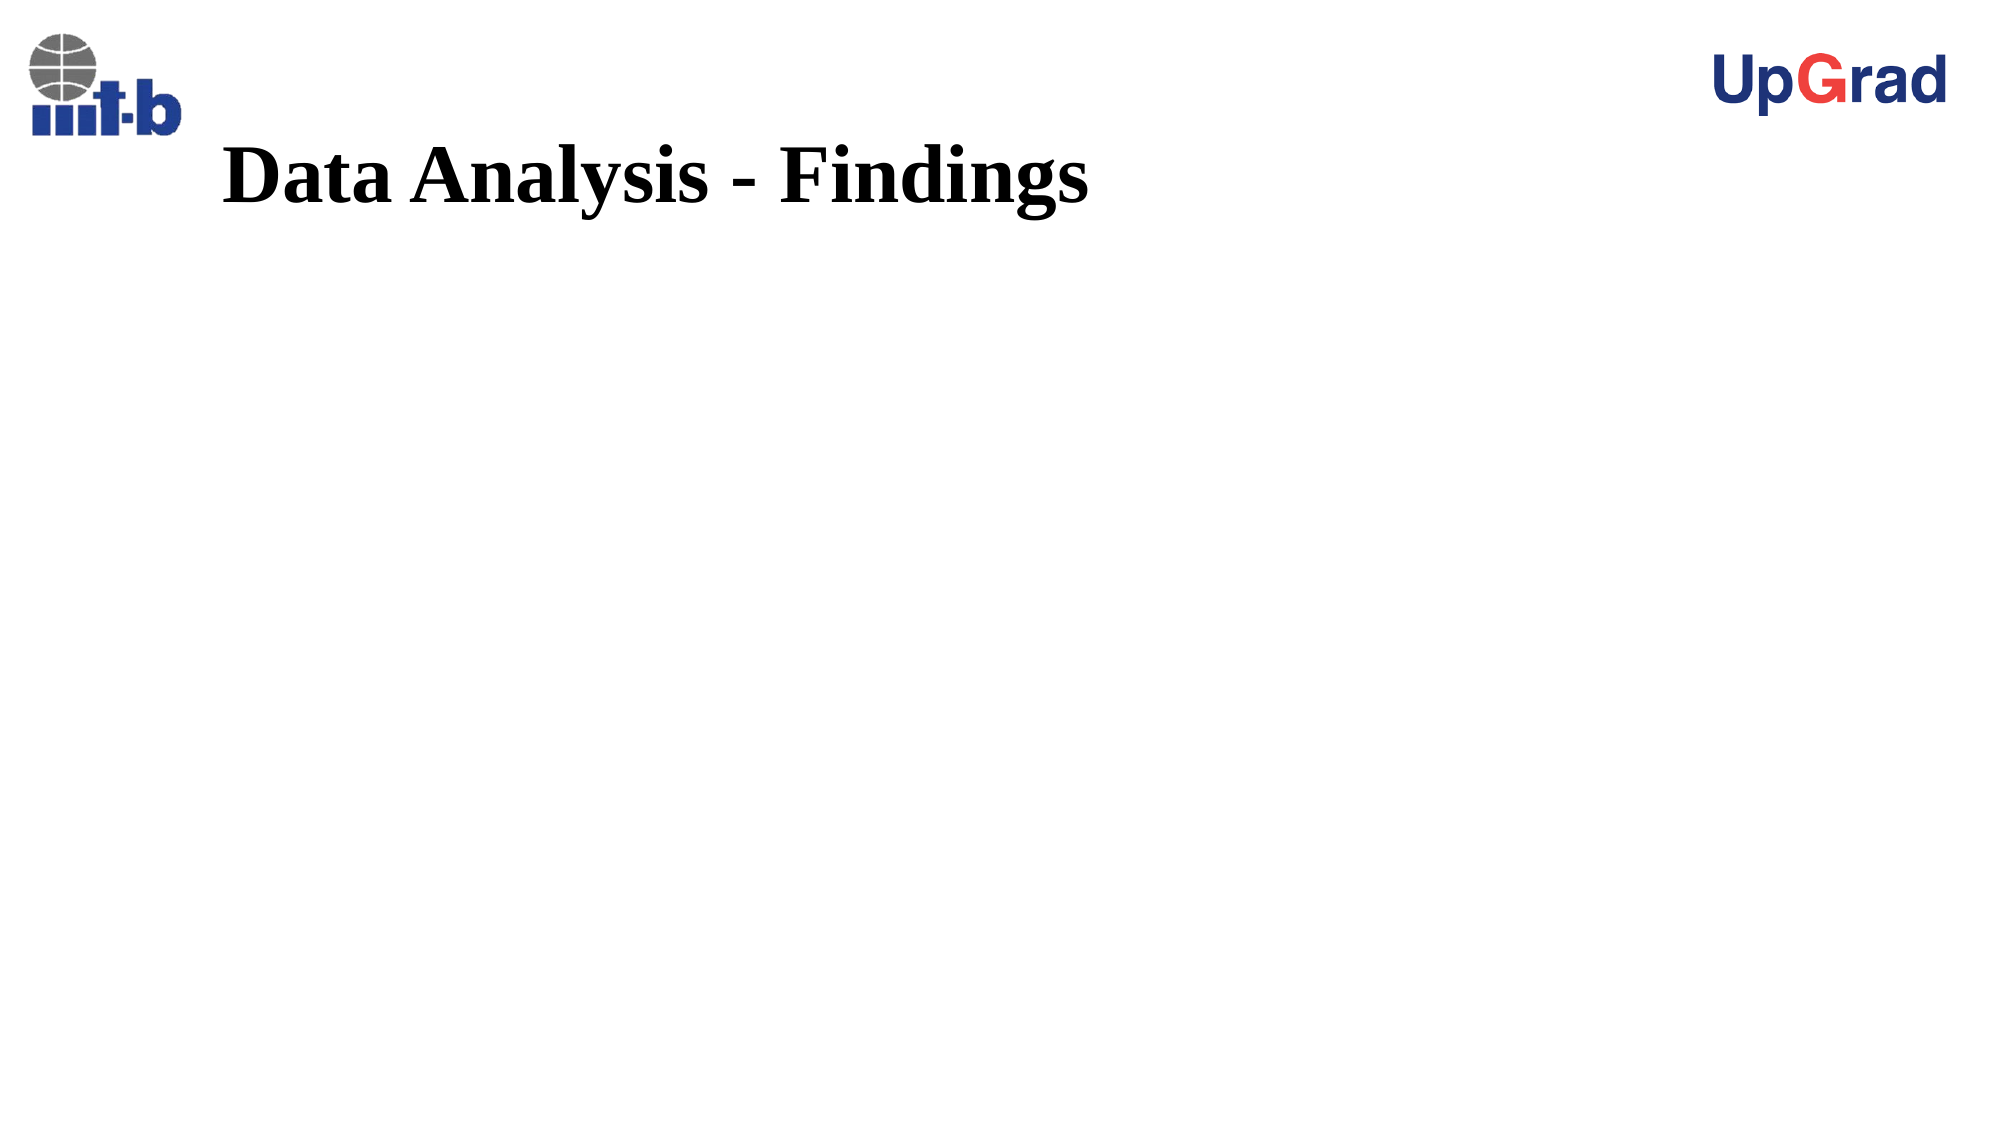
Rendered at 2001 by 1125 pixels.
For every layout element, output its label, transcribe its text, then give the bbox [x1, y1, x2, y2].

title Data Analysis - Findings [186, 104, 1715, 246]
picture [1714, 53, 1952, 116]
picture [0, 29, 208, 163]
